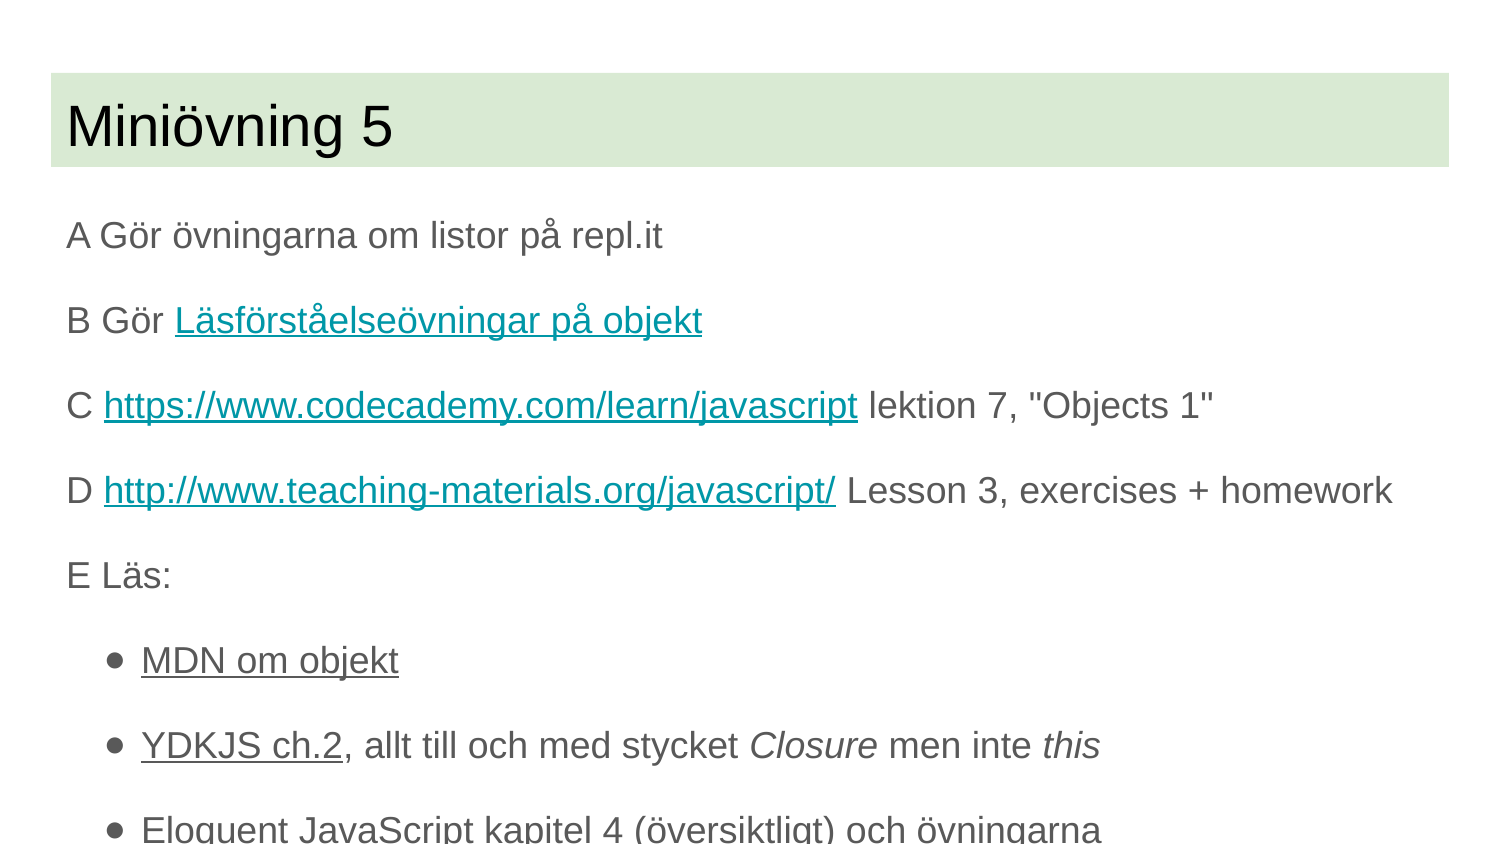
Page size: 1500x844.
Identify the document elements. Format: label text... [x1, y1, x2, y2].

title Miniövning 5 [51, 72, 1449, 167]
list A Gör övningarna om listor på repl.it B Gör Läsförståelseövningar på objekt C https://www.codecademy.com/learn/javascript lektion 7, "Objects 1" D http://www.teaching-materials.org/javascript/ Lesson 3, exercises + homework E Läs: MDN om objekt YDKJS ch.2, allt till och med stycket Closure men inte this Eloquent JavaScript kapitel 4 (översiktligt) och övningarna MDN översikt JavaScript - det vi gått igenom hittills [51, 189, 1449, 844]
